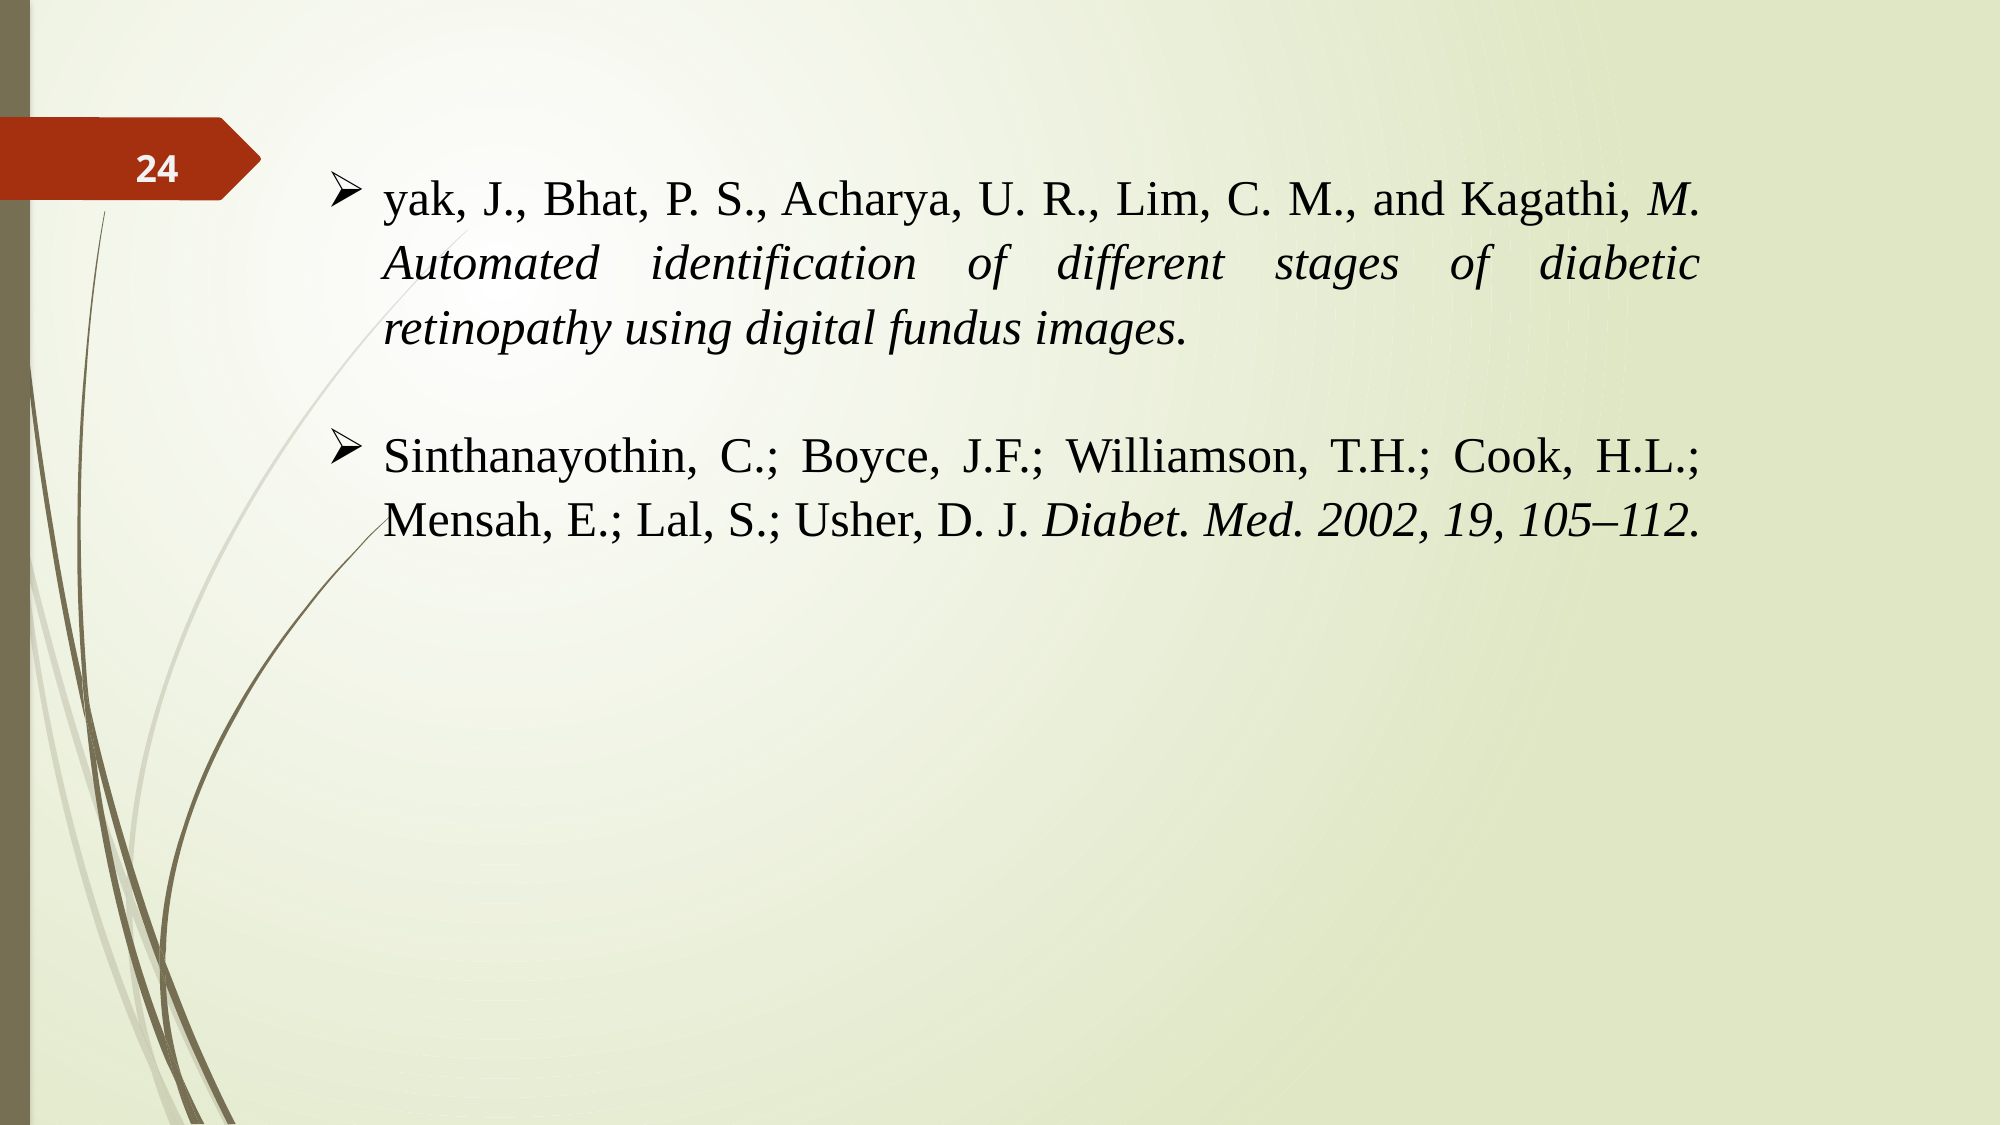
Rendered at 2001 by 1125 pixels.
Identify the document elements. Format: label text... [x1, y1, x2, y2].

text_box yak, J., Bhat, P. S., Acharya, U. R., Lim, C. M., and Kagathi, M. Automated identification of different stages of diabetic retinopathy using digital fundus images. Sinthanayothin, C.; Boyce, J.F.; Williamson, T.H.; Cook, H.L.; Mensah, E.; Lal, S.; Usher, D. J. Diabet. Med. 2002, 19, 105–112. [120, 154, 1717, 923]
text_box 24 [120, 137, 213, 243]
